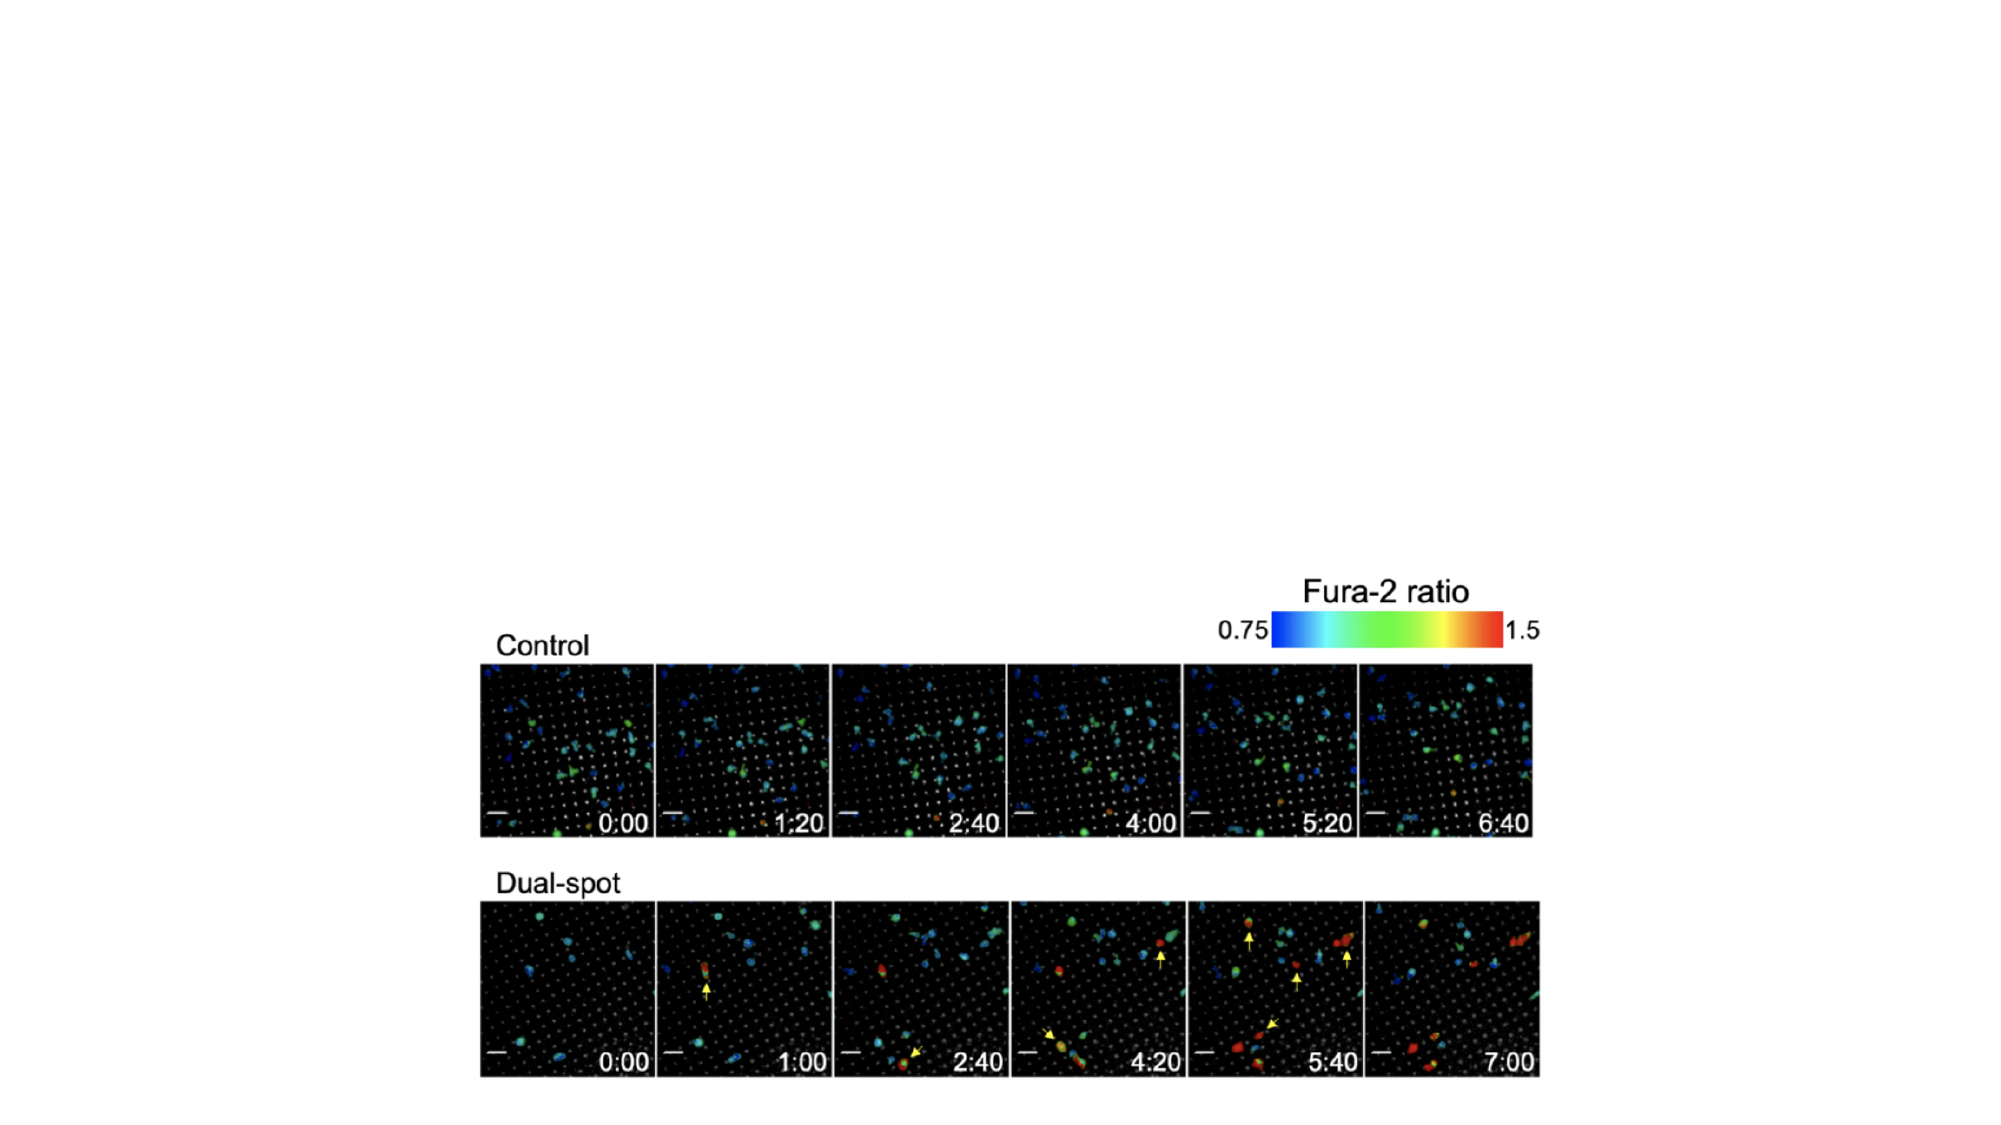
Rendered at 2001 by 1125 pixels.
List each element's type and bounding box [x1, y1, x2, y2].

picture [398, 562, 1602, 1125]
